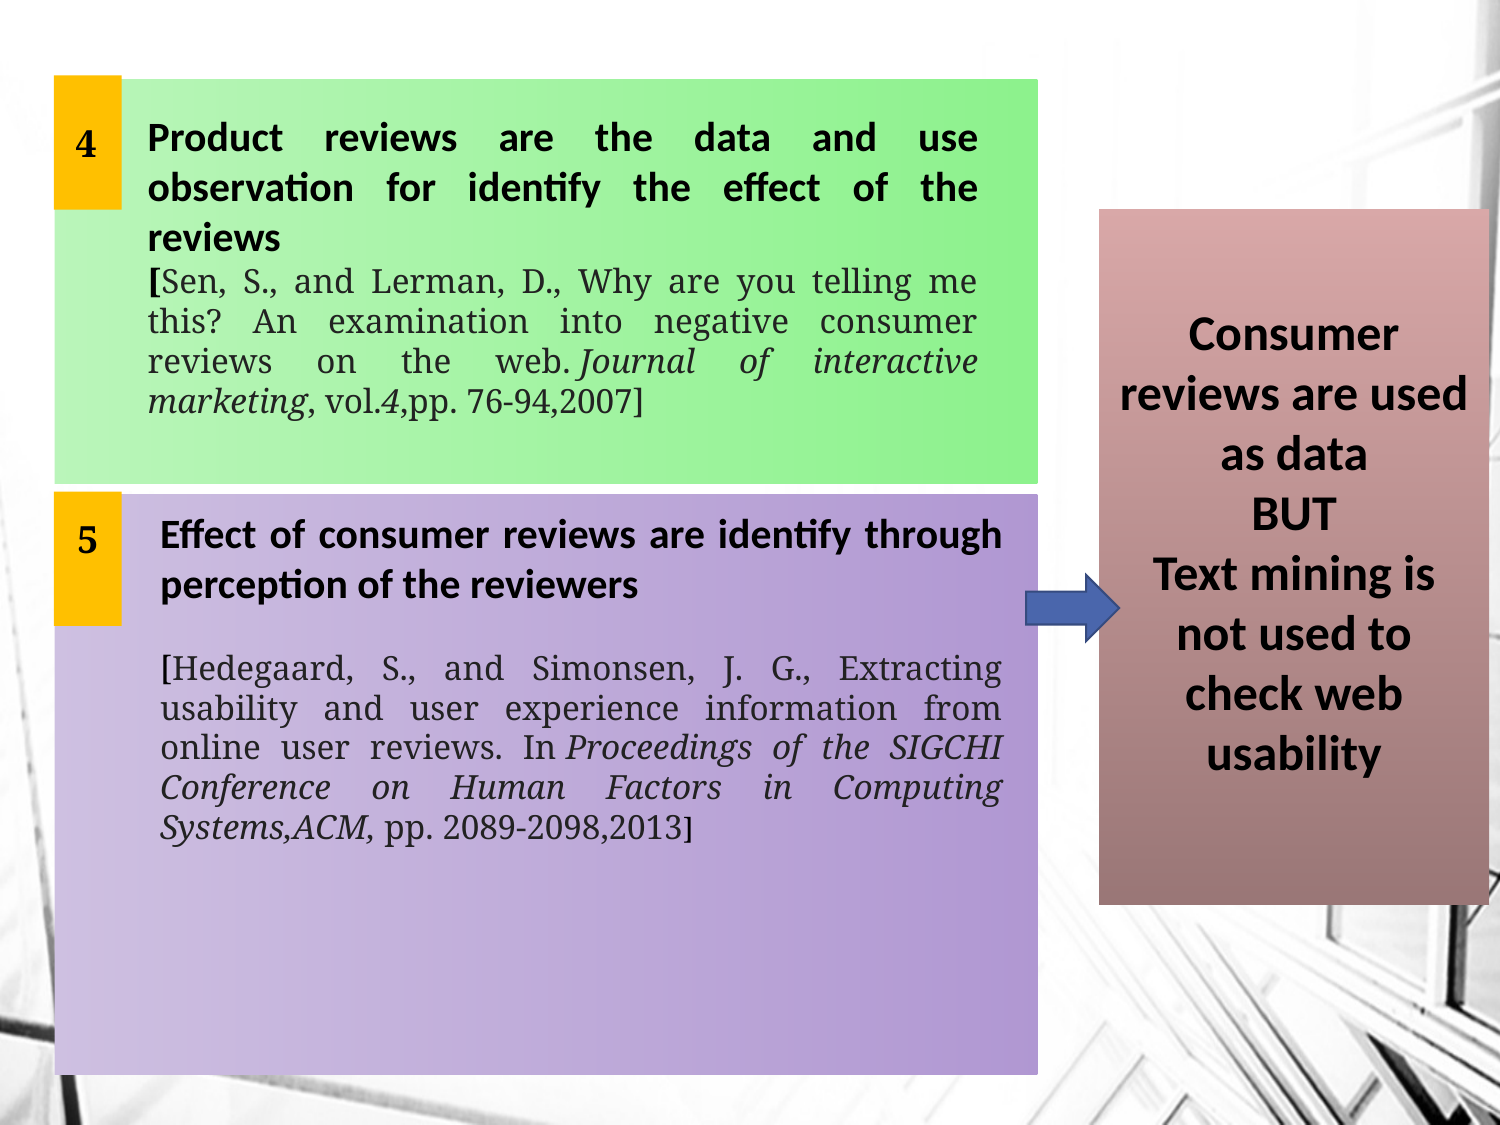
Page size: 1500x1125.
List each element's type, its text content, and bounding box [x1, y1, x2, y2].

text_box Consumer reviews are used as data BUT Text mining is not used to check web usability [1099, 209, 1490, 905]
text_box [53, 491, 1038, 1076]
text_box [1038, 572, 1121, 644]
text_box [53, 75, 1038, 484]
picture [0, 0, 1500, 1125]
